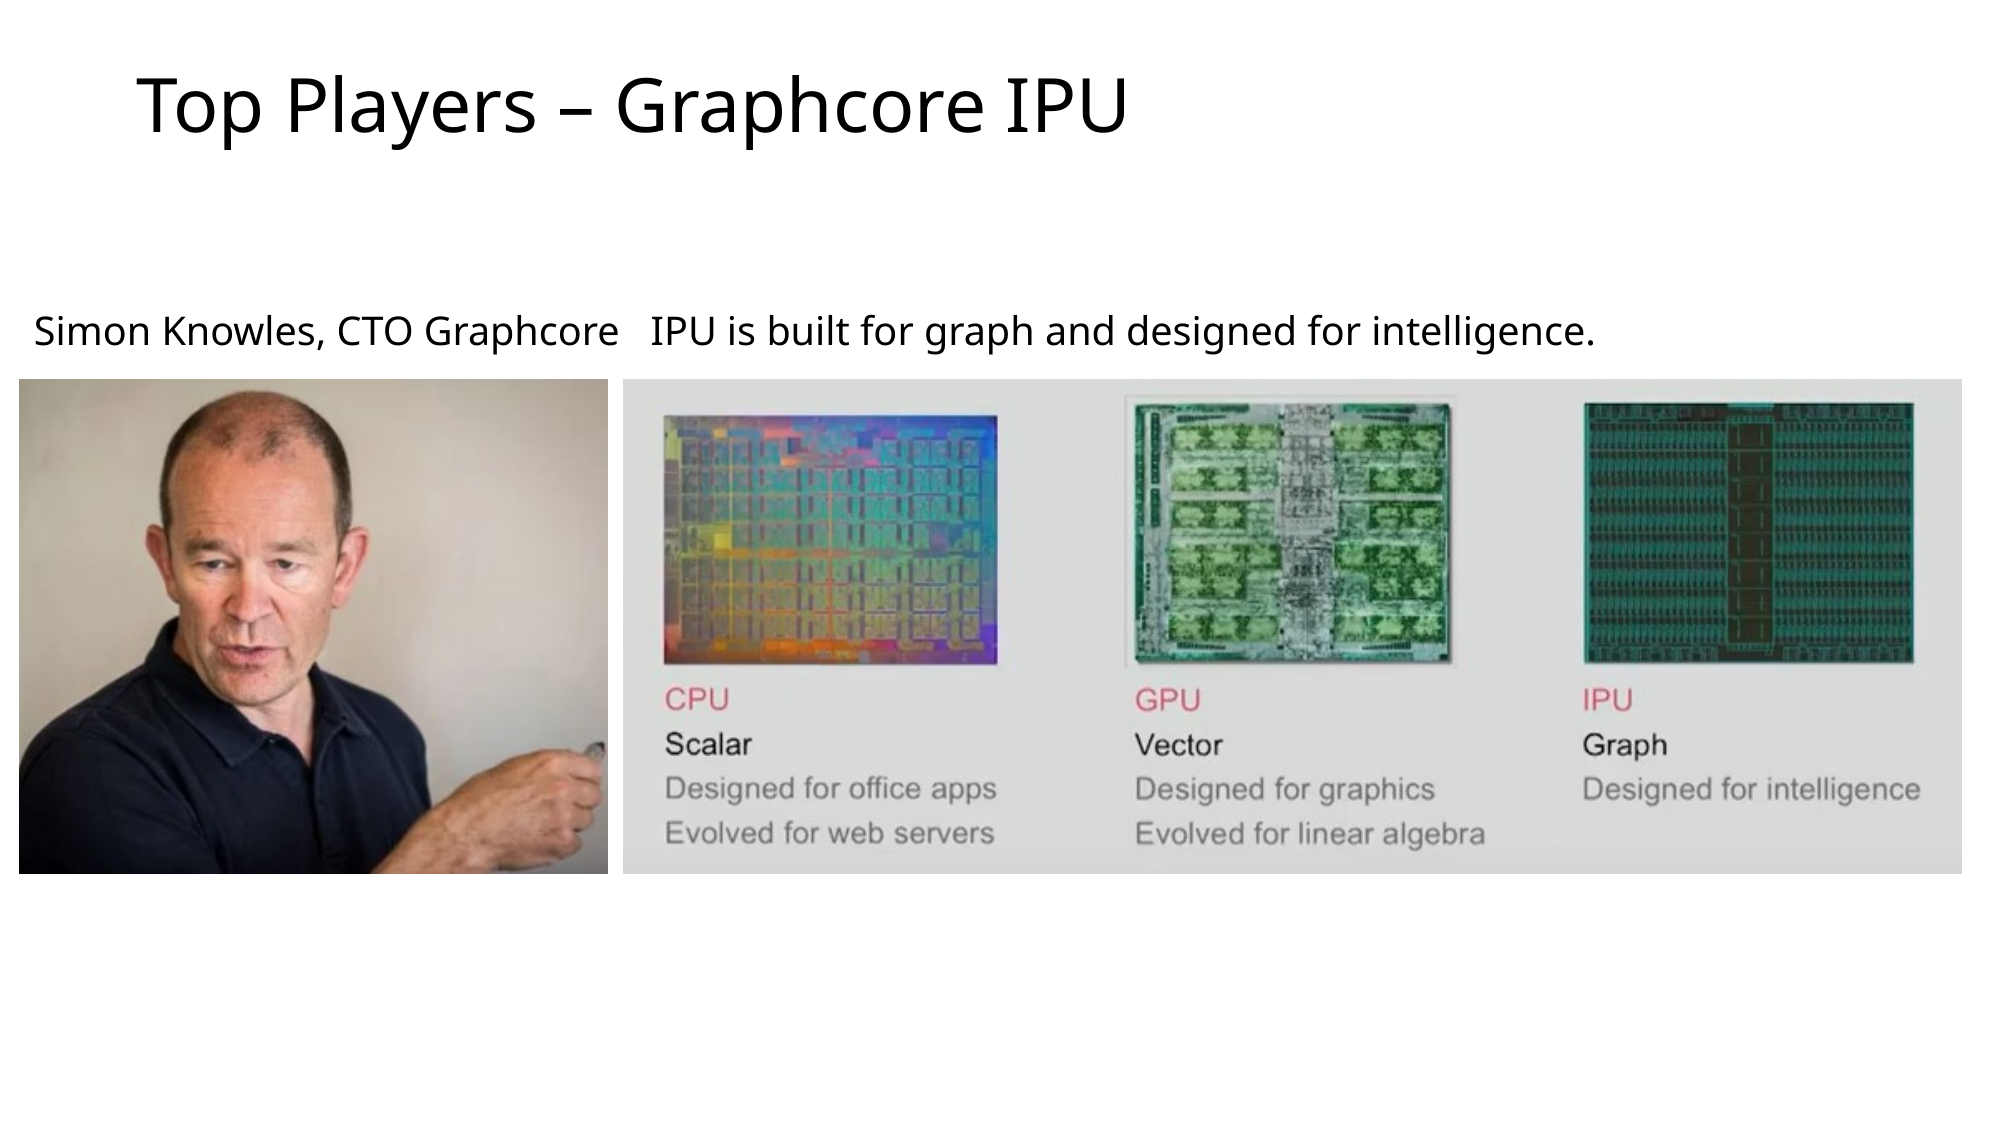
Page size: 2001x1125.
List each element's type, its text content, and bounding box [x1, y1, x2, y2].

list IPU is built for graph and designed for intelligence. [782, 303, 1962, 366]
picture [19, 379, 608, 874]
text_box Simon Knowles, CTO Graphcore [19, 303, 782, 419]
title Top Players – Graphcore IPU [121, 0, 1847, 218]
picture [623, 379, 1962, 874]
